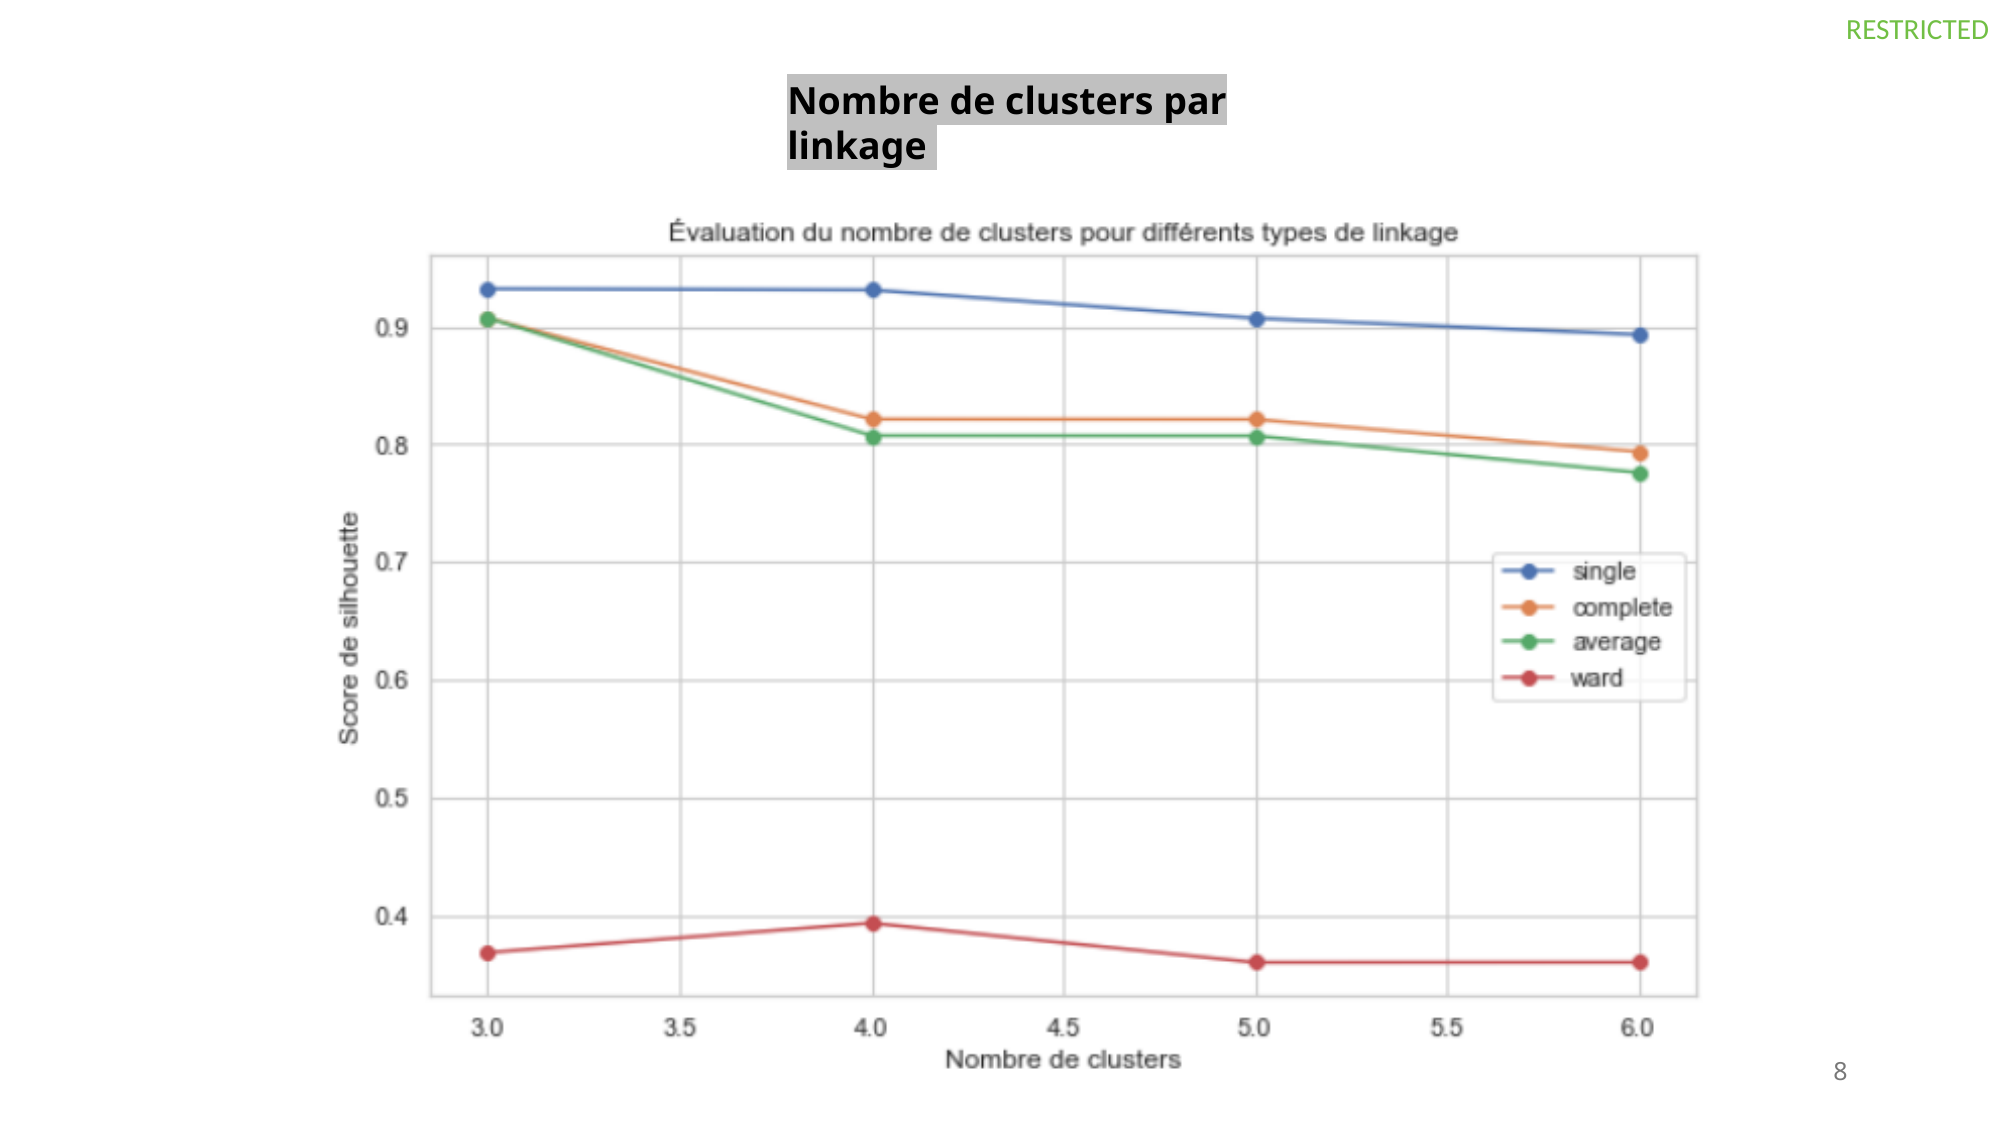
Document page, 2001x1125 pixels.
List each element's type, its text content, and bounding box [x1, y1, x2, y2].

picture [320, 202, 1777, 1087]
text_box Nombre de clusters par linkage [772, 69, 1339, 174]
slide_number 8 [1412, 1042, 1863, 1103]
